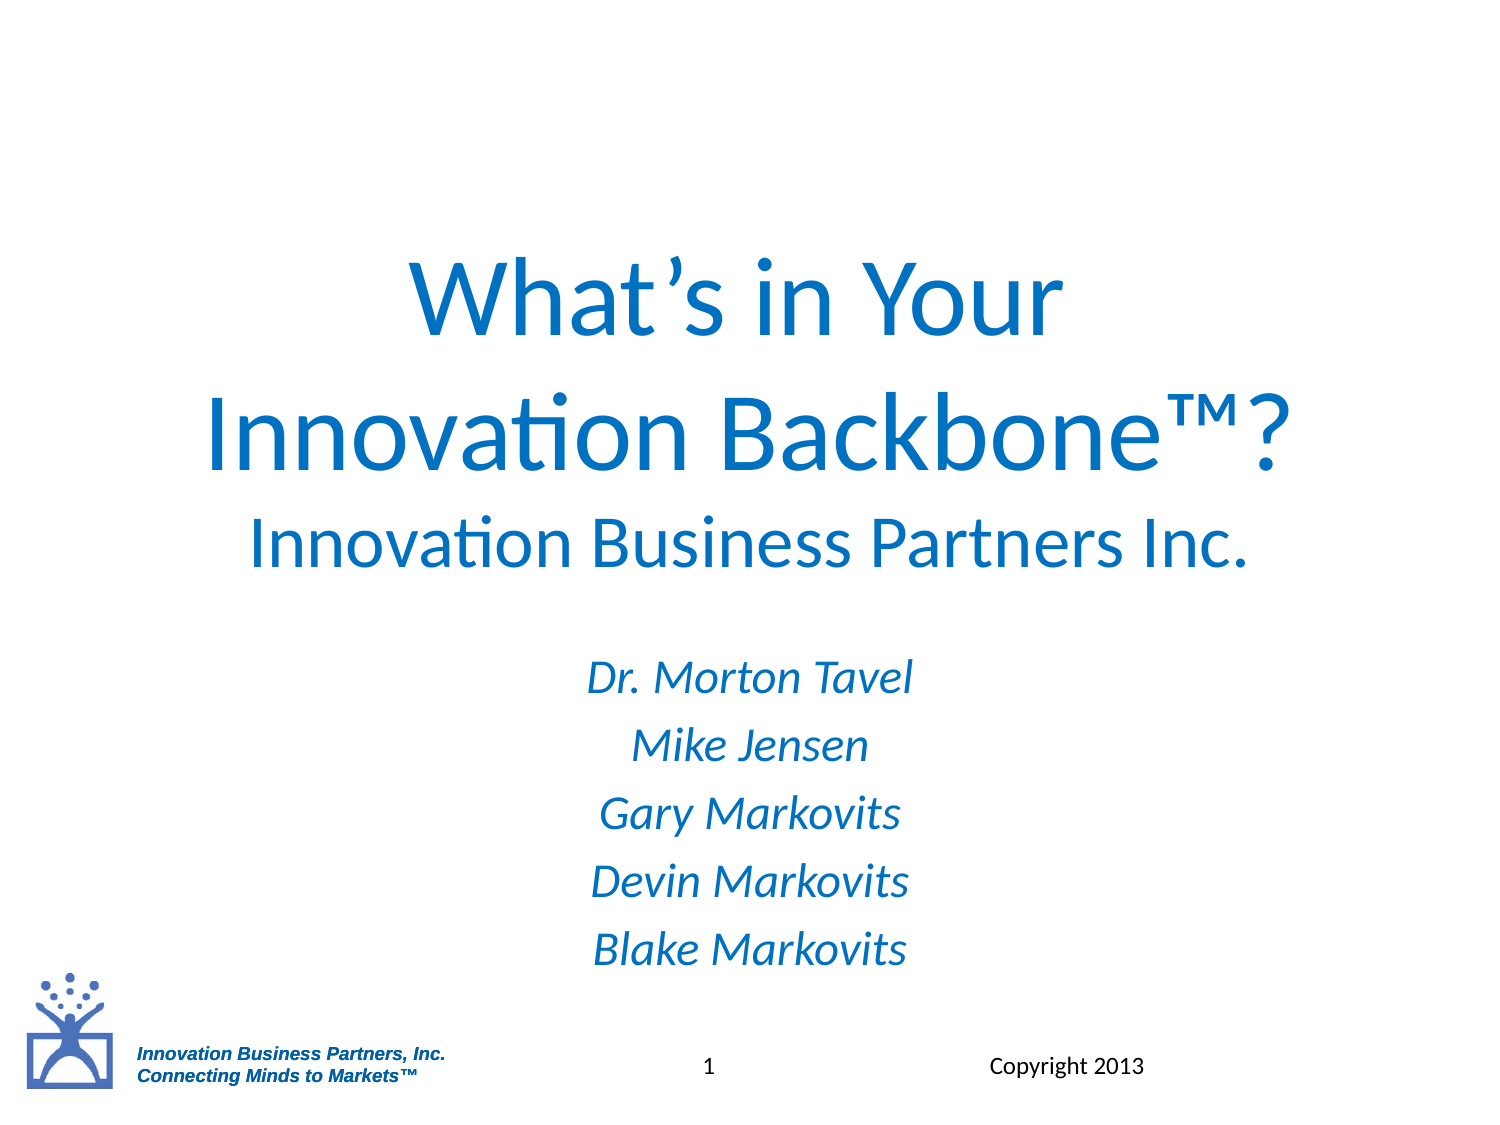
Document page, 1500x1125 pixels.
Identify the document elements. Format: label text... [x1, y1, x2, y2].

title What’s in Your Innovation Backbone™? Innovation Business Partners Inc. [112, 349, 1388, 591]
footer Copyright 2013 [975, 1042, 1450, 1103]
slide_number 1 [687, 1042, 775, 1103]
subtitle Dr. Morton Tavel Mike Jensen Gary Markovits Devin Markovits Blake Markovits [225, 637, 1275, 988]
picture [16, 942, 125, 1089]
